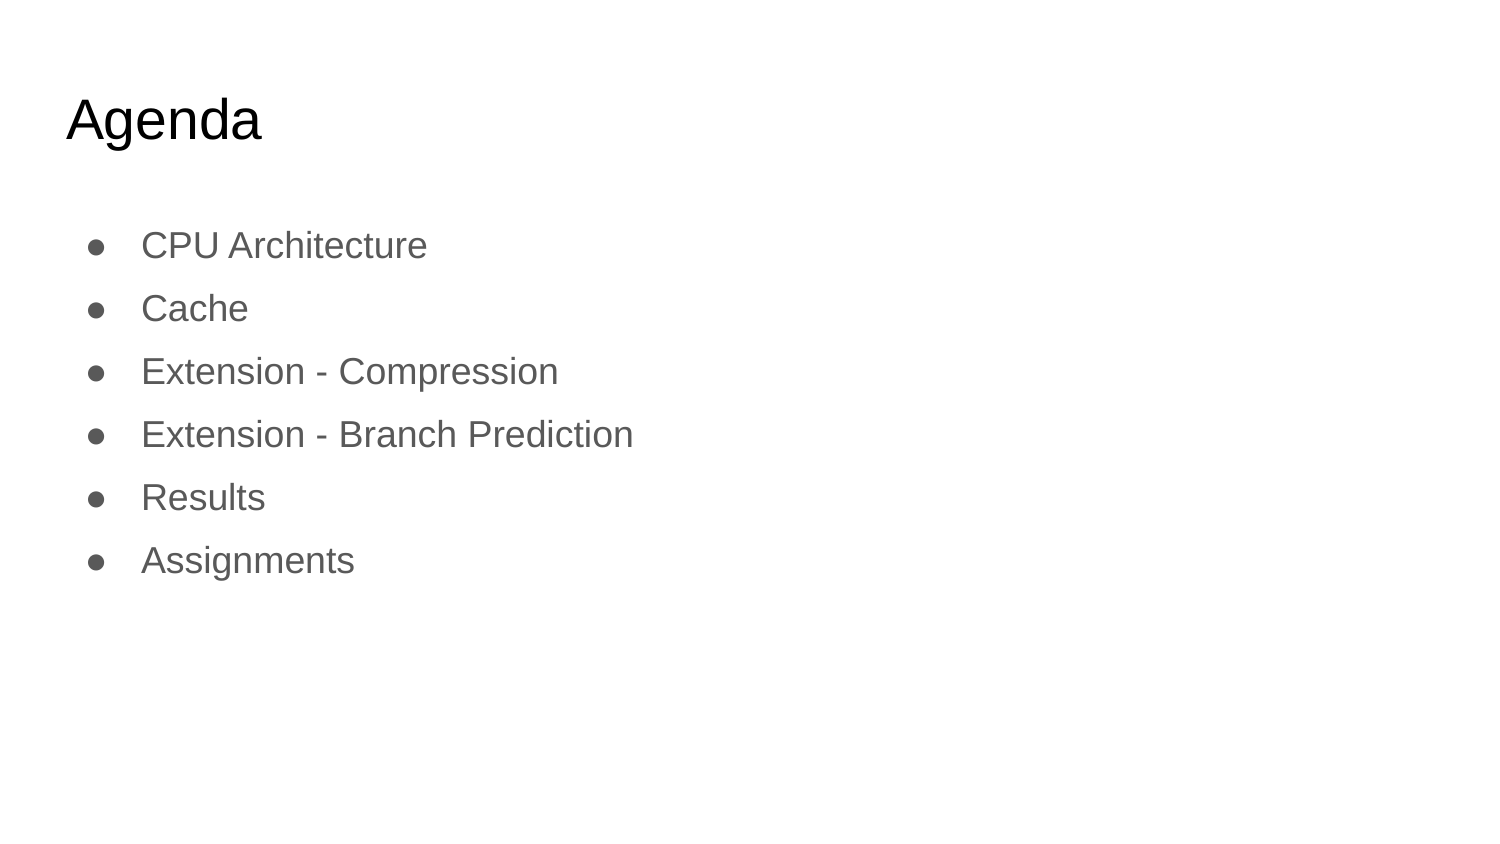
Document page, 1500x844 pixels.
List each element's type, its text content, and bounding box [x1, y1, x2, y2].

title Agenda [51, 72, 1449, 167]
list CPU Architecture Cache Extension - Compression Extension - Branch Prediction Results Assignments [51, 189, 1449, 750]
